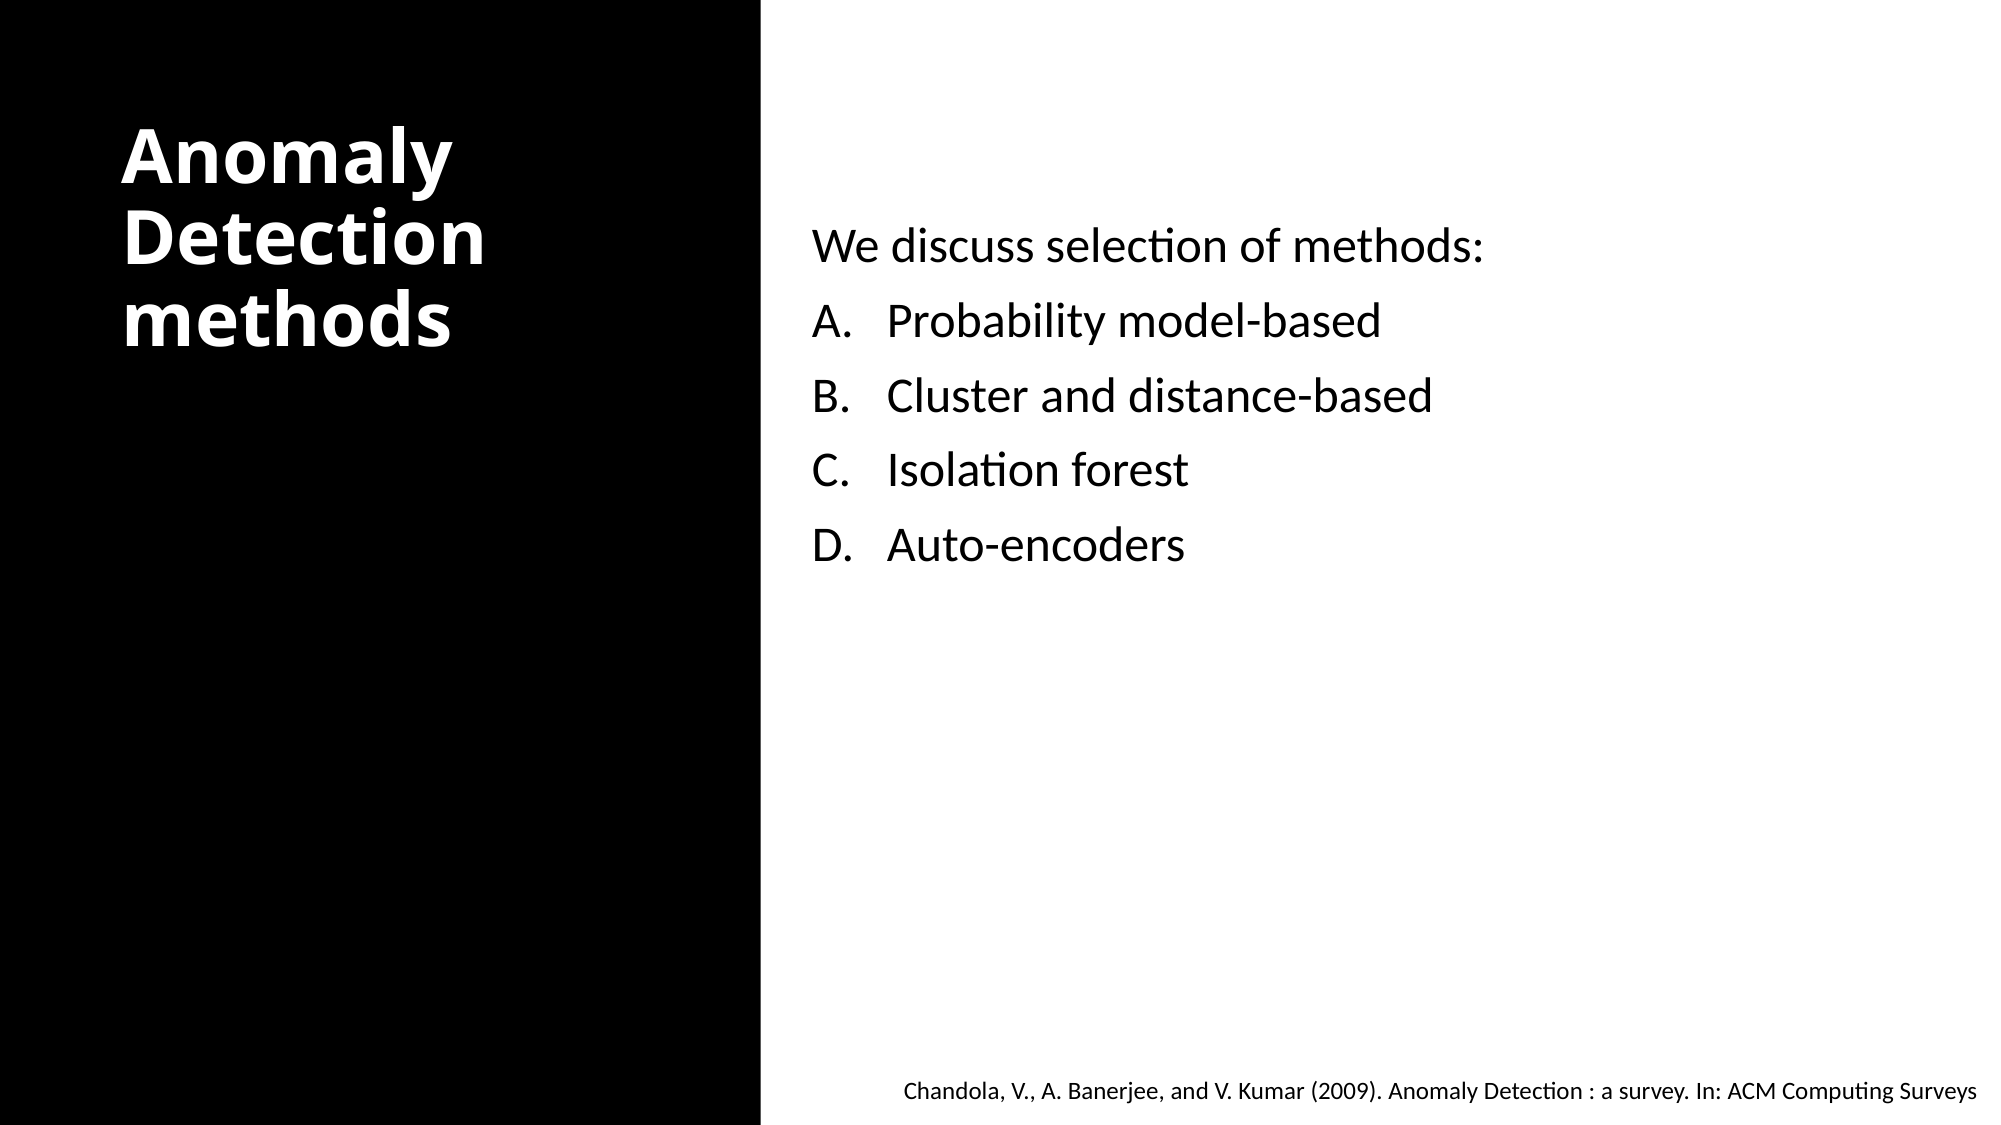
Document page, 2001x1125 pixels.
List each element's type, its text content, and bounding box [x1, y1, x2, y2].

text_box [759, 0, 2000, 1125]
text_box Anomaly Detection methods [106, 103, 708, 379]
list We discuss selection of methods: Probability model-based Cluster and distance-based Isolation forest Auto-encoders [796, 211, 1981, 607]
text_box Chandola, V., A. Banerjee, and V. Kumar (2009). Anomaly Detection : a survey. In: ACM Computing Surveys [889, 1067, 2000, 1112]
